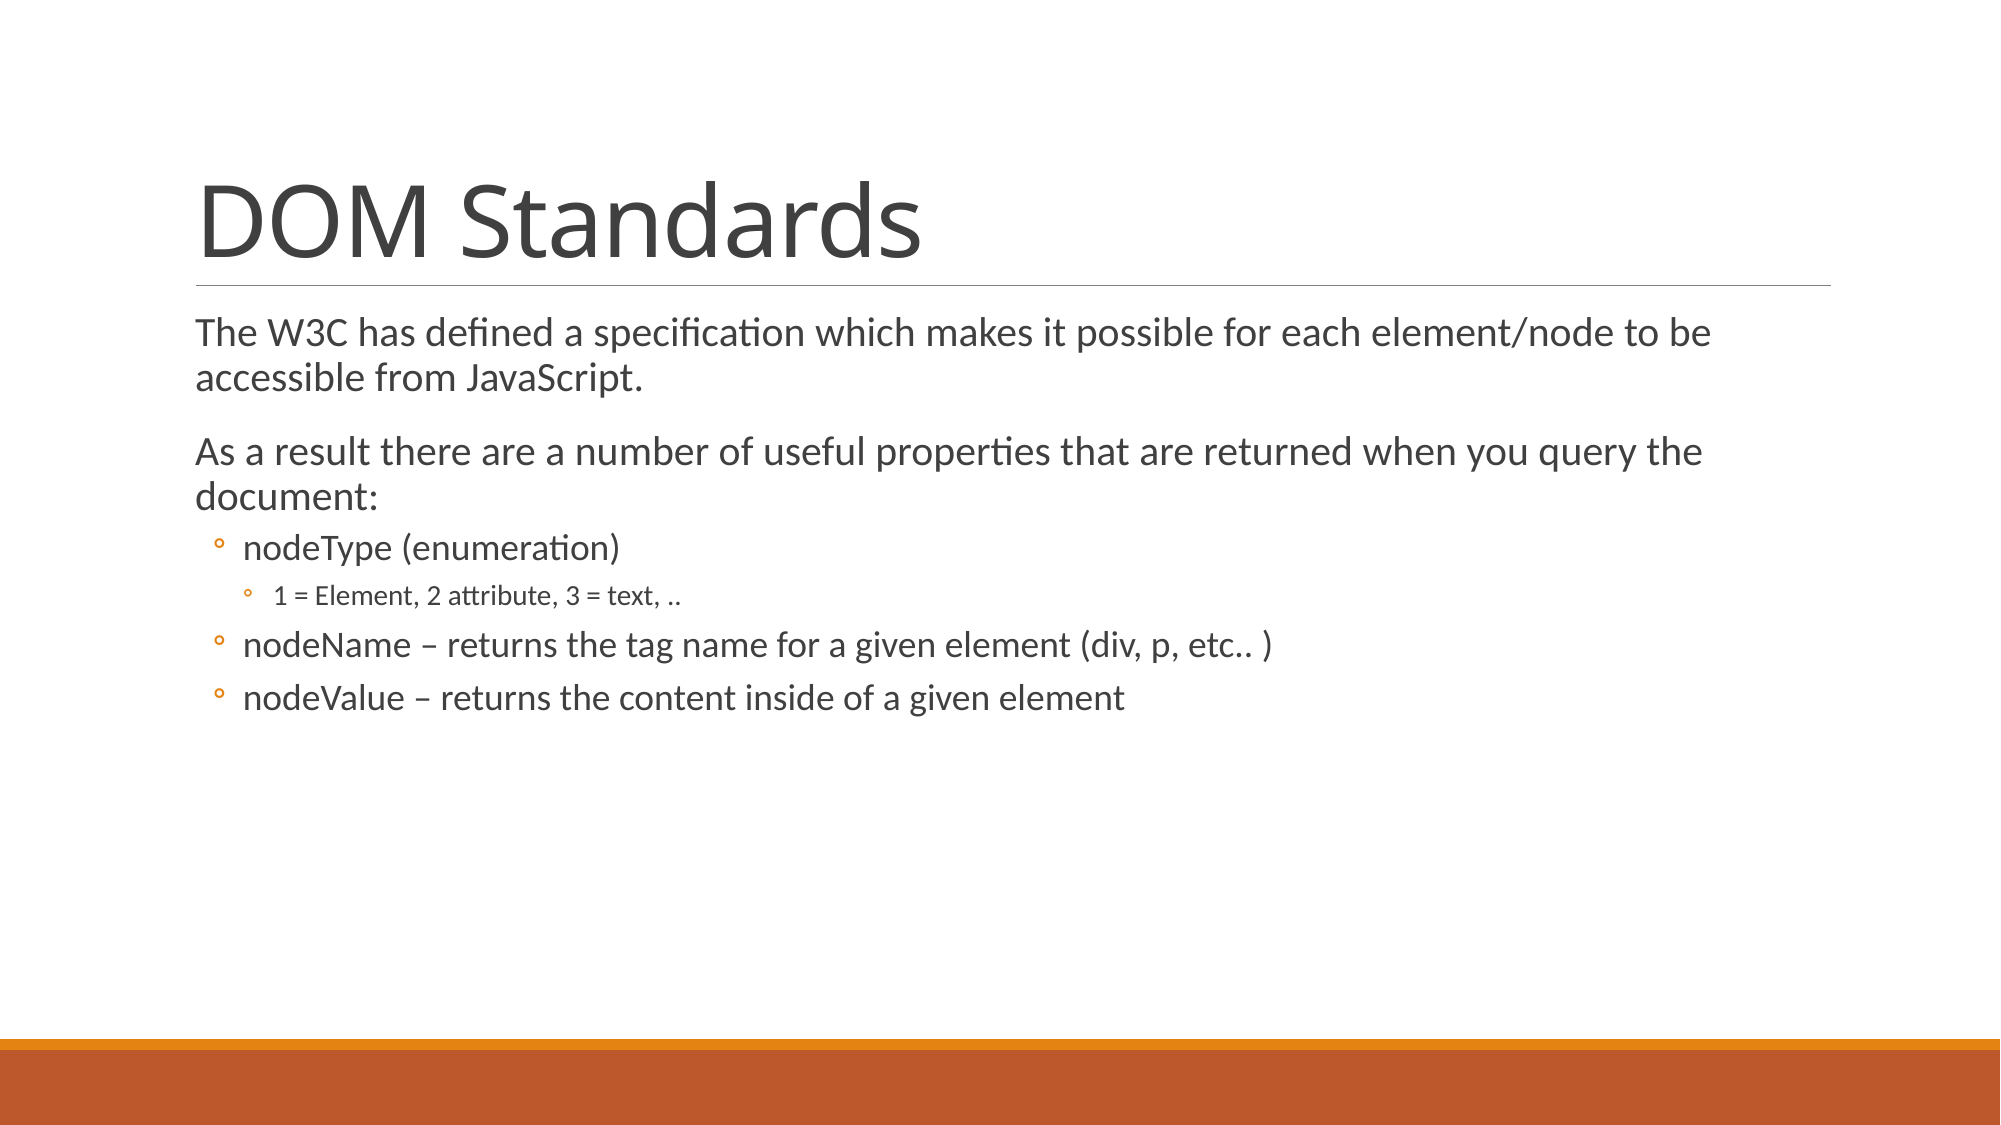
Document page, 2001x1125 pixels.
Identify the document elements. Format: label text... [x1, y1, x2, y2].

list The W3C has defined a specification which makes it possible for each element/node to be accessible from JavaScript. As a result there are a number of useful properties that are returned when you query the document: nodeType (enumeration) 1 = Element, 2 attribute, 3 = text, .. nodeName – returns the tag name for a given element (div, p, etc.. ) nodeValue – returns the content inside of a given element [180, 302, 1830, 963]
title DOM Standards [180, 47, 1830, 285]
